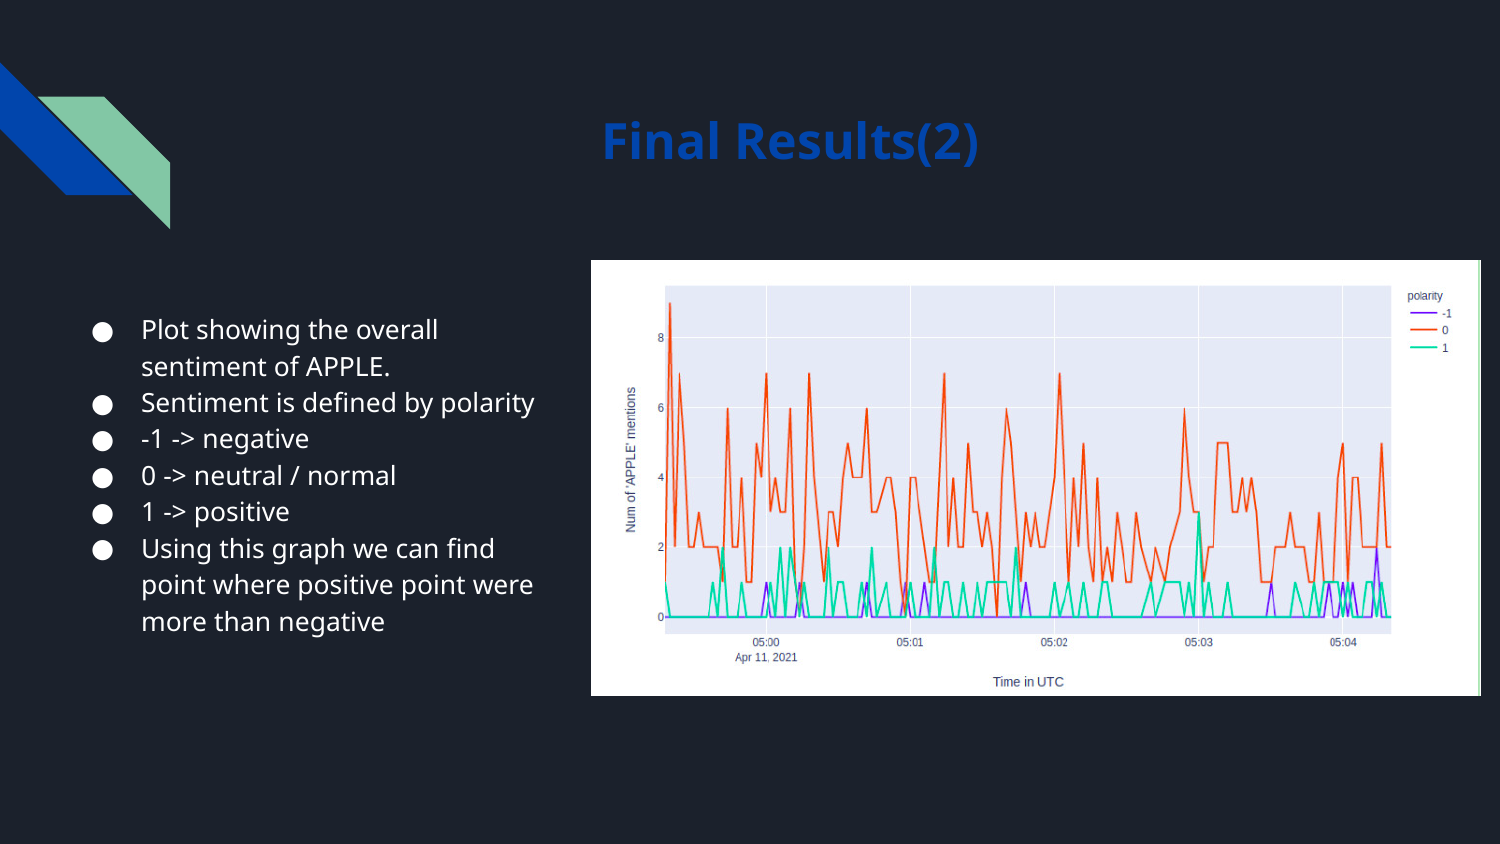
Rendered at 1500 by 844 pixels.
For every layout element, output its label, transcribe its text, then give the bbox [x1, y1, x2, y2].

title Final Results(2) [212, 64, 1368, 215]
list Plot showing the overall sentiment of APPLE. Sentiment is defined by polarity -1 -> negative 0 -> neutral / normal 1 -> positive Using this graph we can find point where positive point were more than negative [52, 293, 551, 663]
picture [590, 260, 1481, 696]
